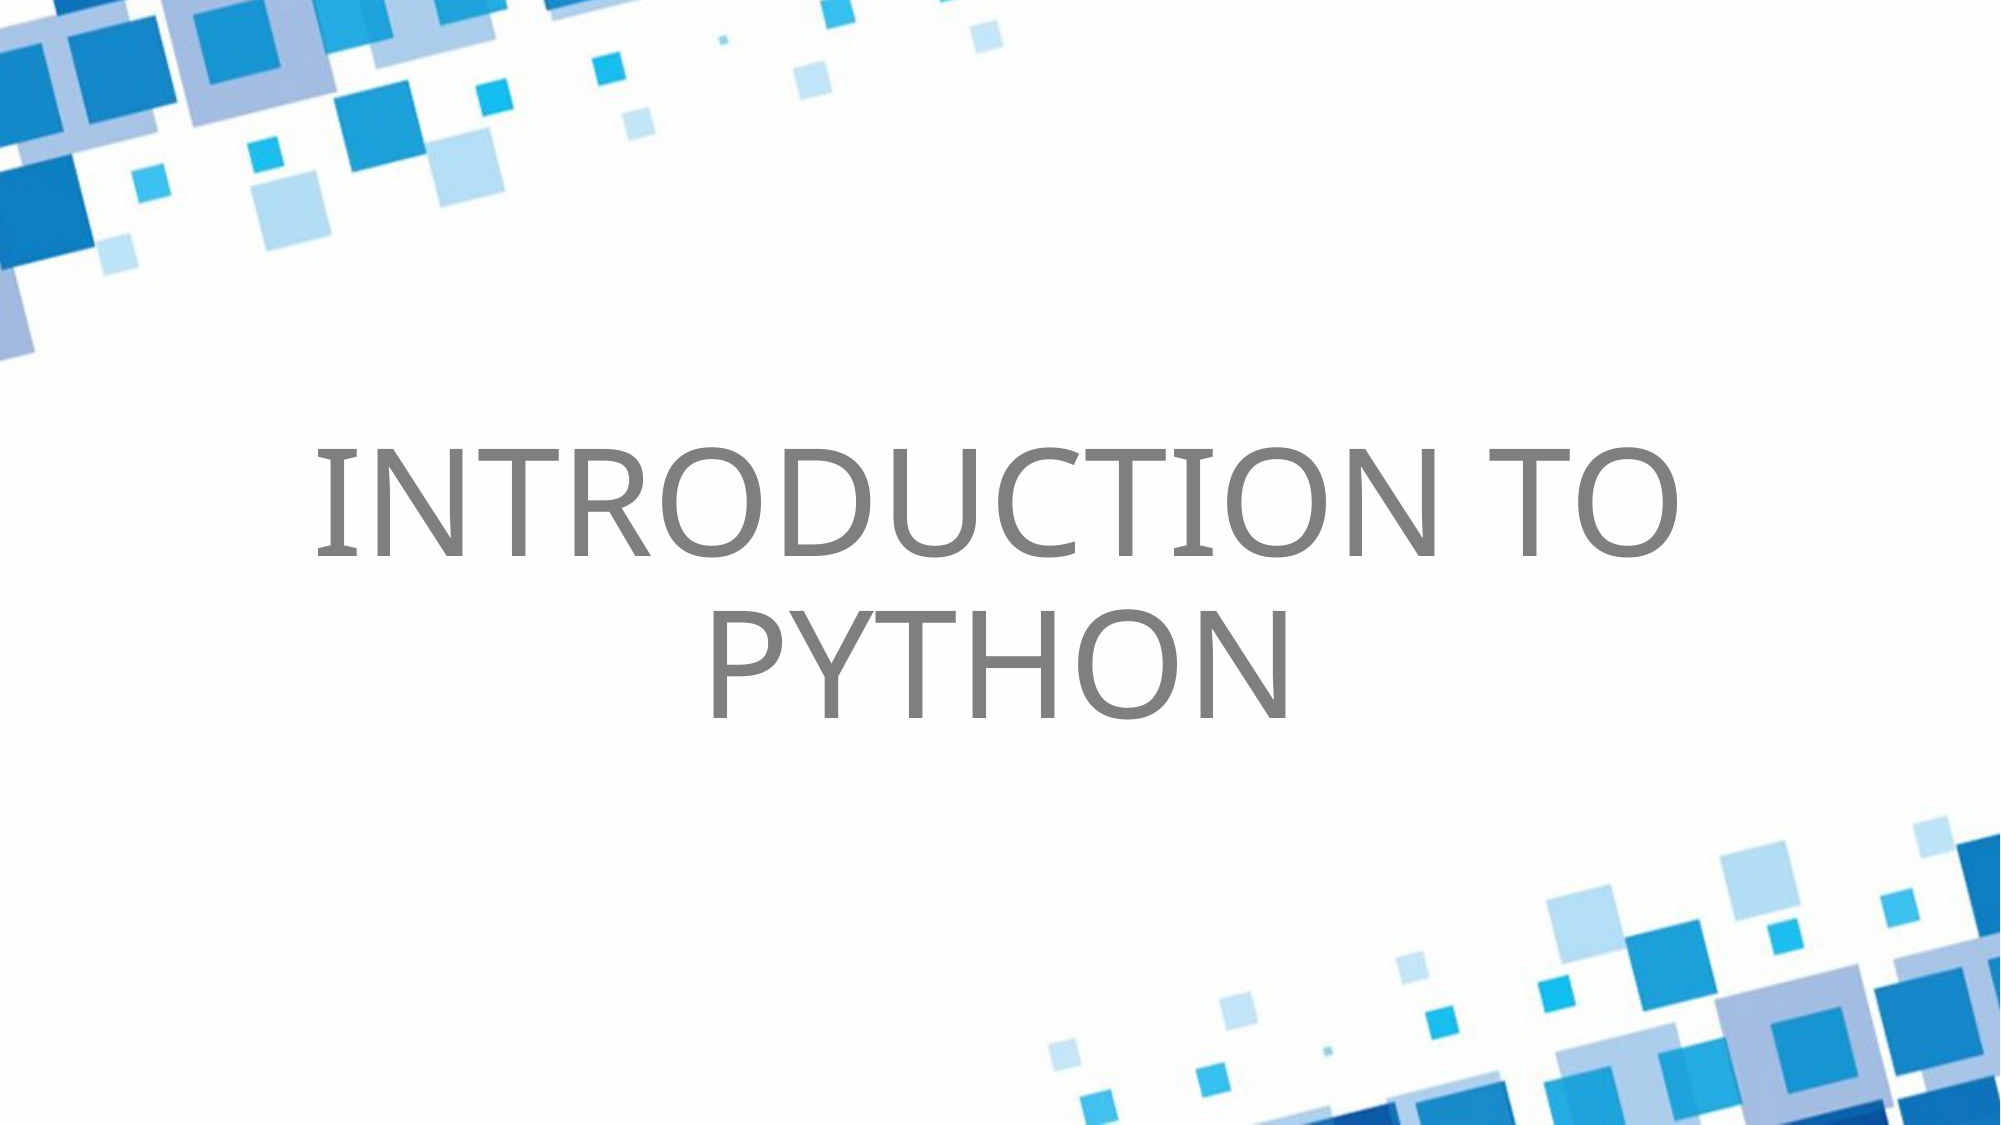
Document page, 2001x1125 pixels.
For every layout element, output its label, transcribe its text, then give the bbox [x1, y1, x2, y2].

picture [0, 0, 2001, 1125]
title INTRODUCTION TO PYTHON [249, 366, 1750, 759]
